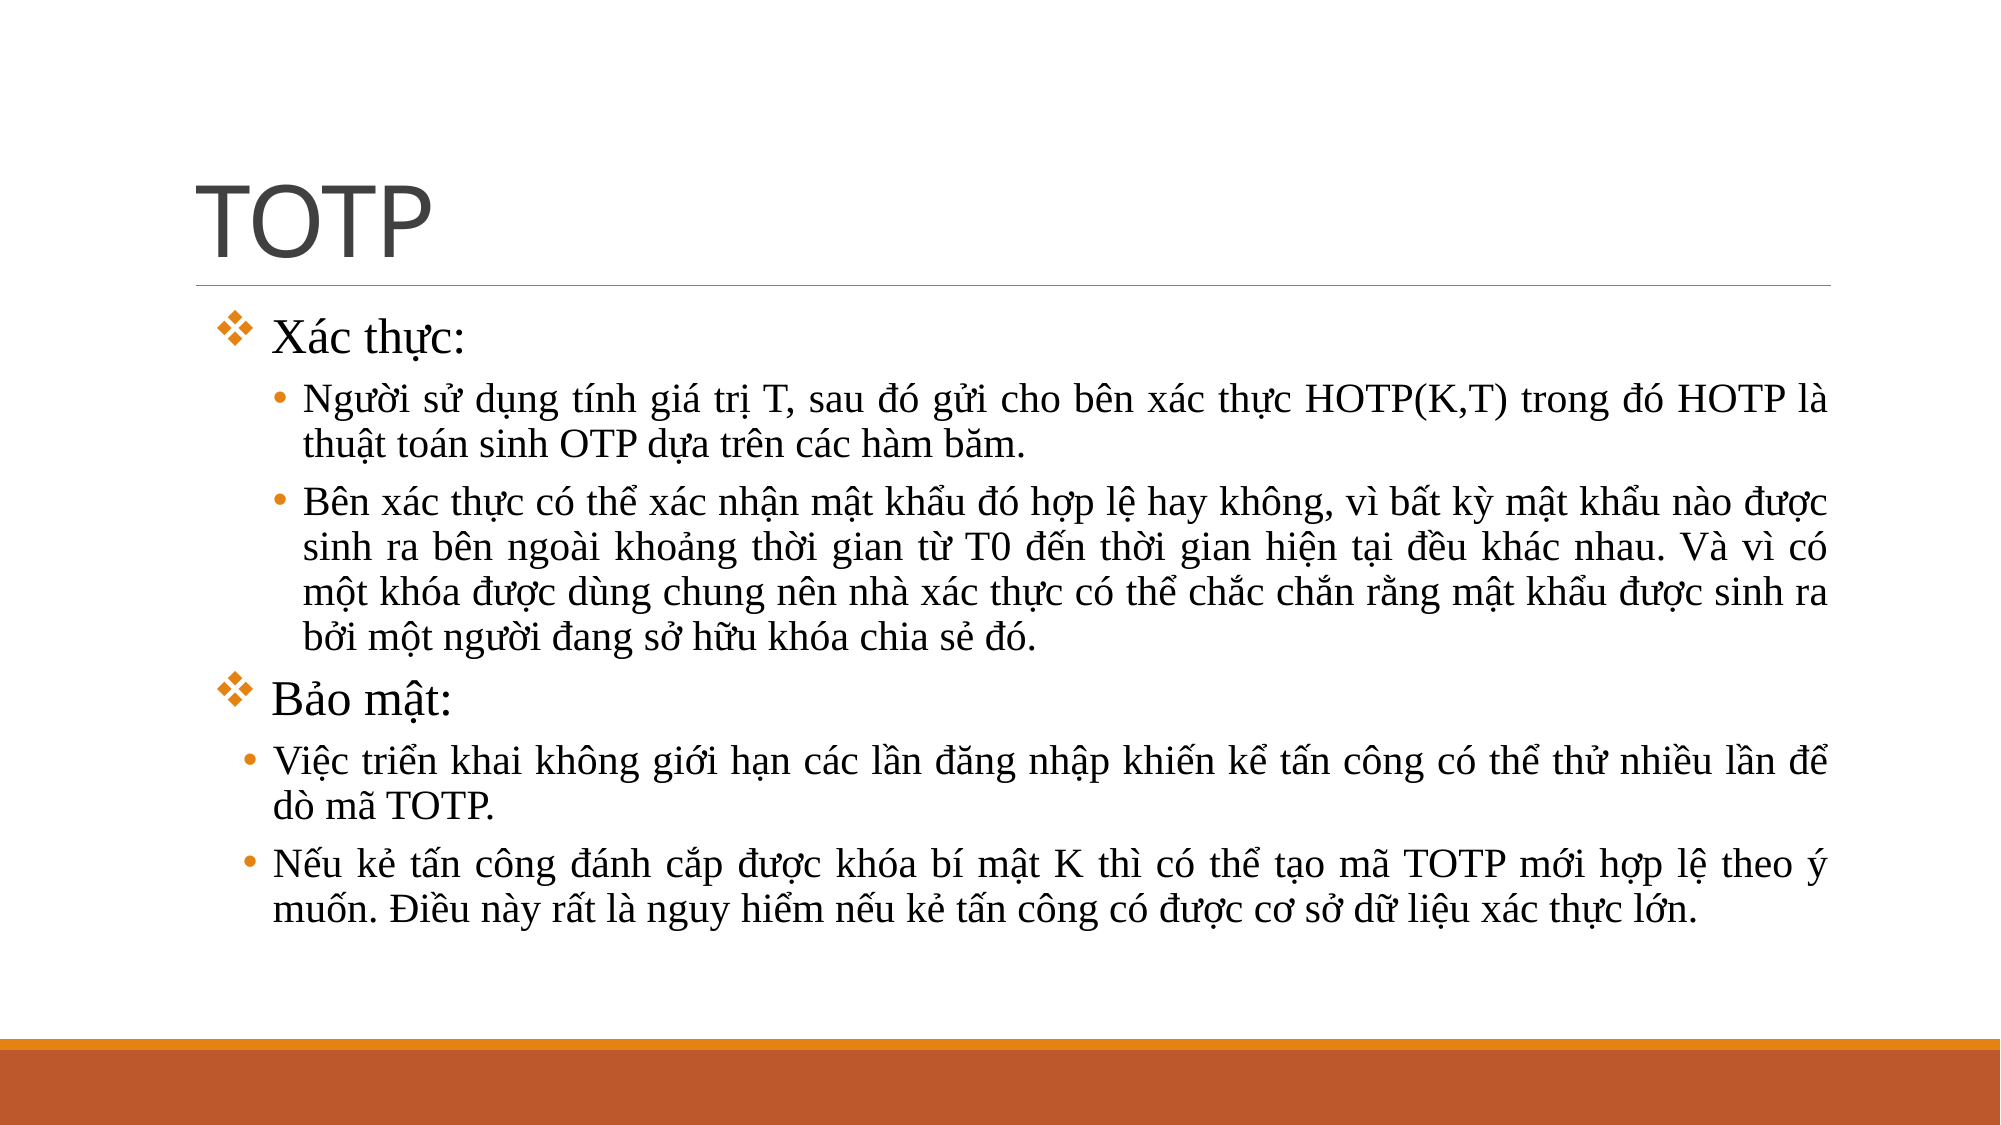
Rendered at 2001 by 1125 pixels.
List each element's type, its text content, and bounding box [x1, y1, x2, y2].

list Xác thực: Người sử dụng tính giá trị T, sau đó gửi cho bên xác thực HOTP(K,T) trong đó HOTP là thuật toán sinh OTP dựa trên các hàm băm. Bên xác thực có thể xác nhận mật khẩu đó hợp lệ hay không, vì bất kỳ mật khẩu nào được sinh ra bên ngoài khoảng thời gian từ T0 đến thời gian hiện tại đều khác nhau. Và vì có một khóa được dùng chung nên nhà xác thực có thể chắc chắn rằng mật khẩu được sinh ra bởi một người đang sở hữu khóa chia sẻ đó. Bảo mật: Việc triển khai không giới hạn các lần đăng nhập khiến kể tấn công có thể thử nhiều lần để dò mã TOTP. Nếu kẻ tấn công đánh cắp được khóa bí mật K thì có thể tạo mã TOTP mới hợp lệ theo ý muốn. Điều này rất là nguy hiểm nếu kẻ tấn công có được cơ sở dữ liệu xác thực lớn. [180, 302, 1830, 963]
title TOTP [180, 47, 1830, 285]
